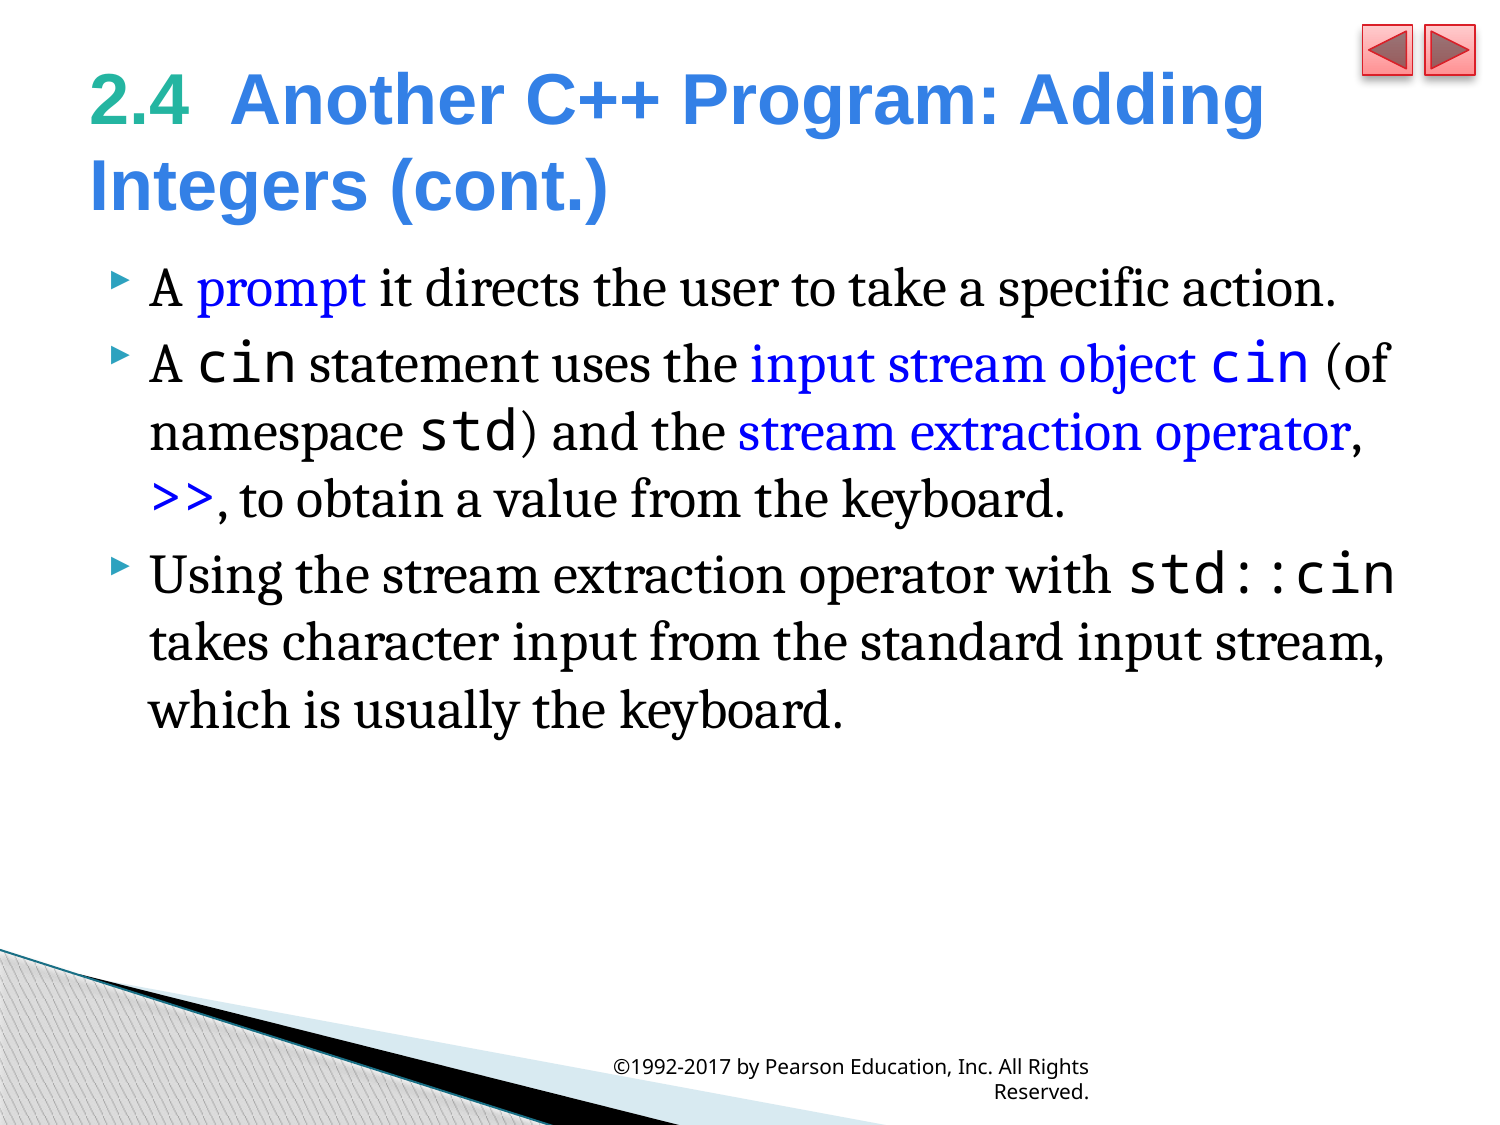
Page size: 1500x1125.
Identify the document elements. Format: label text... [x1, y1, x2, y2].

title 2.4 Another C++ Program: Adding Integers (cont.) [75, 45, 1425, 233]
list A prompt it directs the user to take a specific action. A cin statement uses the input stream object cin (of namespace std) and the stream extraction operator, >>, to obtain a value from the keyboard. Using the stream extraction operator with std::cin takes character input from the standard input stream, which is usually the keyboard. [75, 242, 1425, 986]
footer ©1992-2017 by Pearson Education, Inc. All Rights Reserved. [537, 1051, 1105, 1112]
